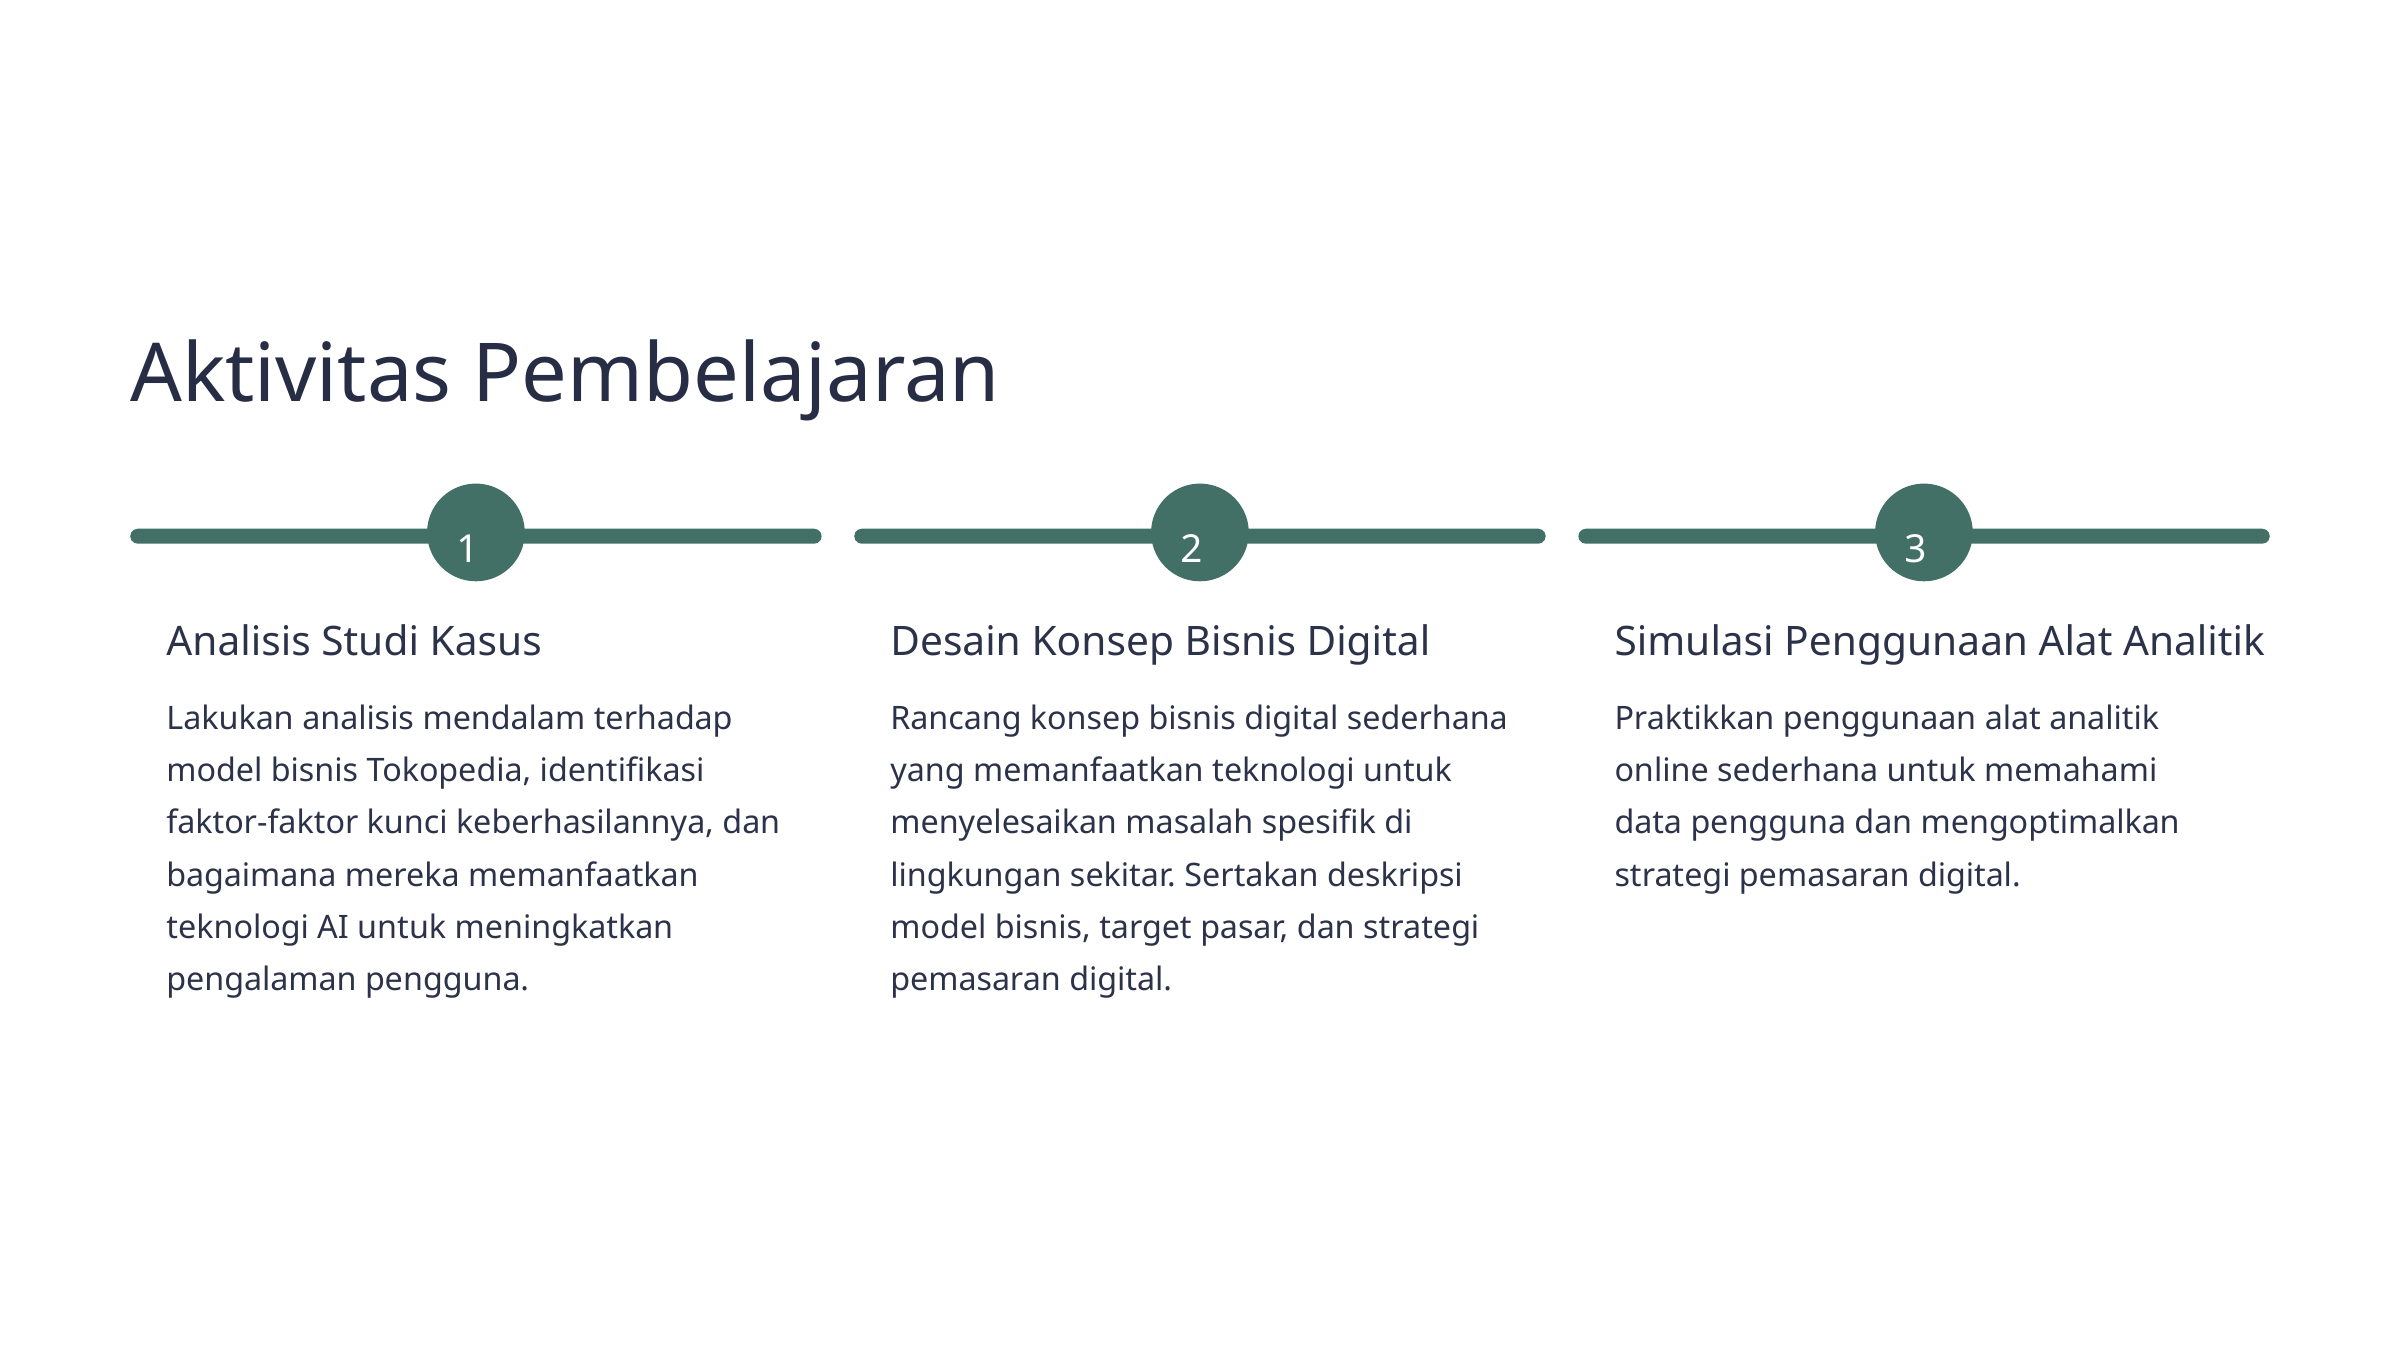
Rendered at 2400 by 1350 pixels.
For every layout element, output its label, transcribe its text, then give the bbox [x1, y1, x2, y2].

text_box [1248, 528, 1546, 544]
text_box [130, 542, 822, 1034]
text_box [130, 528, 428, 544]
text_box [1578, 528, 1876, 544]
text_box 3 [1904, 508, 1944, 557]
text_box [854, 542, 1546, 1034]
text_box 2 [1180, 508, 1220, 557]
text_box Simulasi Penggunaan Alat Analitik [1614, 613, 2232, 665]
text_box Rancang konsep bisnis digital sederhana yang memanfaatkan teknologi untuk menyelesaikan masalah spesifik di lingkungan sekitar. Sertakan deskripsi model bisnis, target pasar, dan strategi pemasaran digital. [890, 684, 1510, 997]
text_box Desain Konsep Bisnis Digital [890, 613, 1394, 665]
text_box Analisis Studi Kasus [166, 613, 574, 665]
text_box [1151, 483, 1249, 582]
text_box Lakukan analisis mendalam terhadap model bisnis Tokopedia, identifikasi faktor-faktor kunci keberhasilannya, dan bagaimana mereka memanfaatkan teknologi AI untuk meningkatkan pengalaman pengguna. [166, 684, 786, 997]
text_box 1 [456, 508, 496, 557]
text_box Praktikkan penggunaan alat analitik online sederhana untuk memahami data pengguna dan mengoptimalkan strategi pemasaran digital. [1614, 684, 2234, 893]
text_box [427, 483, 525, 582]
text_box [854, 528, 1152, 544]
text_box [1578, 542, 2270, 1034]
text_box [1972, 528, 2270, 544]
text_box [524, 528, 822, 544]
text_box [1875, 483, 1973, 582]
text_box Aktivitas Pembelajaran [130, 316, 964, 419]
